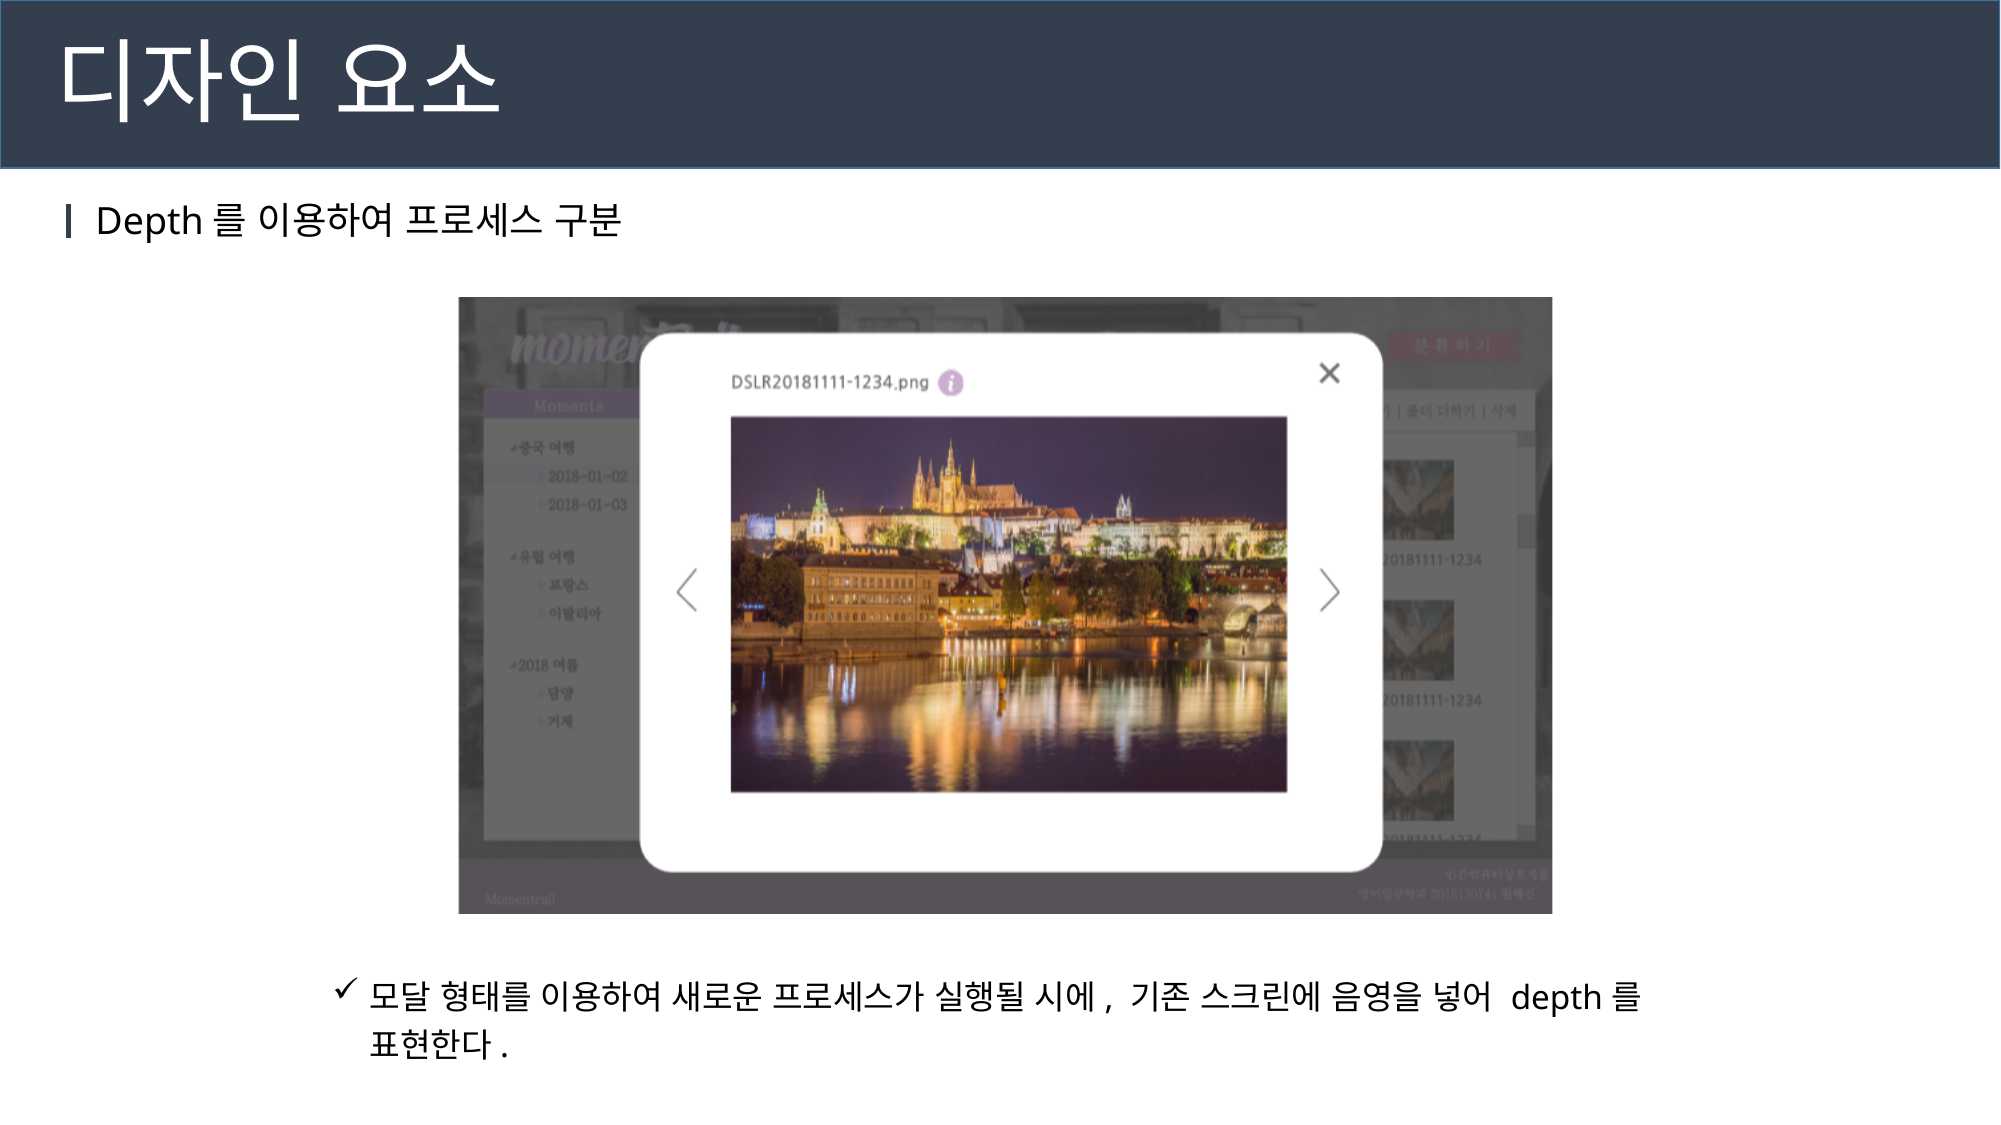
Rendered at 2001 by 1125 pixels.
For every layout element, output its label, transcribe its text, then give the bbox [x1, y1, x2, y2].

text_box Depth를 이용하여 프로세스 구분 [80, 190, 1829, 250]
title 디자인 요소 [40, 28, 1766, 144]
list 모달 형태를 이용하여 새로운 프로세스가 실행될 시에, 기존 스크린에 음영을 넣어 depth를 표현한다. [317, 960, 1766, 1094]
picture [458, 297, 1553, 914]
